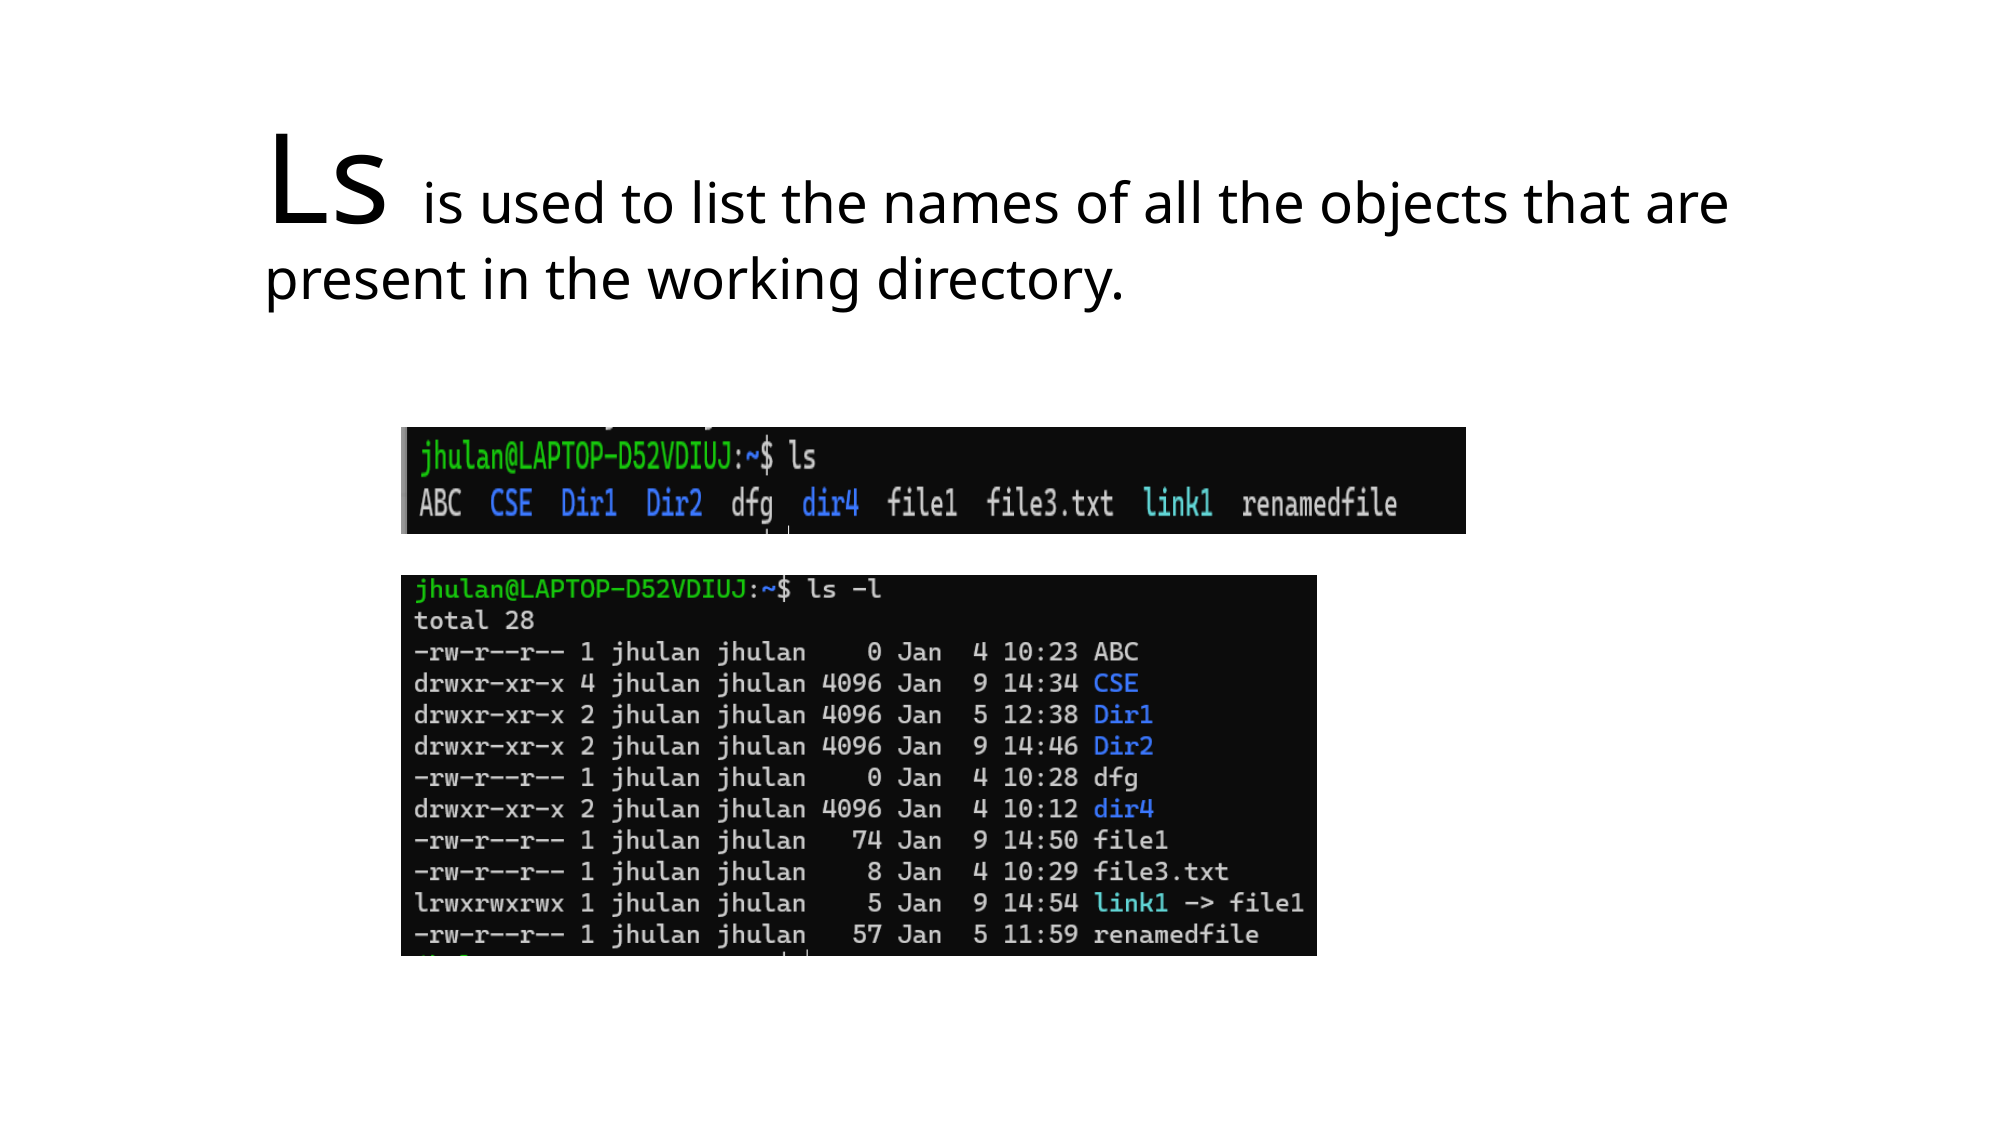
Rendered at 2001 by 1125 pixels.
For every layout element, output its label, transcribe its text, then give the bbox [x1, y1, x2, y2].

picture [401, 575, 1317, 956]
title Ls is used to list the names of all the objects that are present in the working directory. [249, 55, 1750, 448]
picture [401, 427, 1466, 534]
